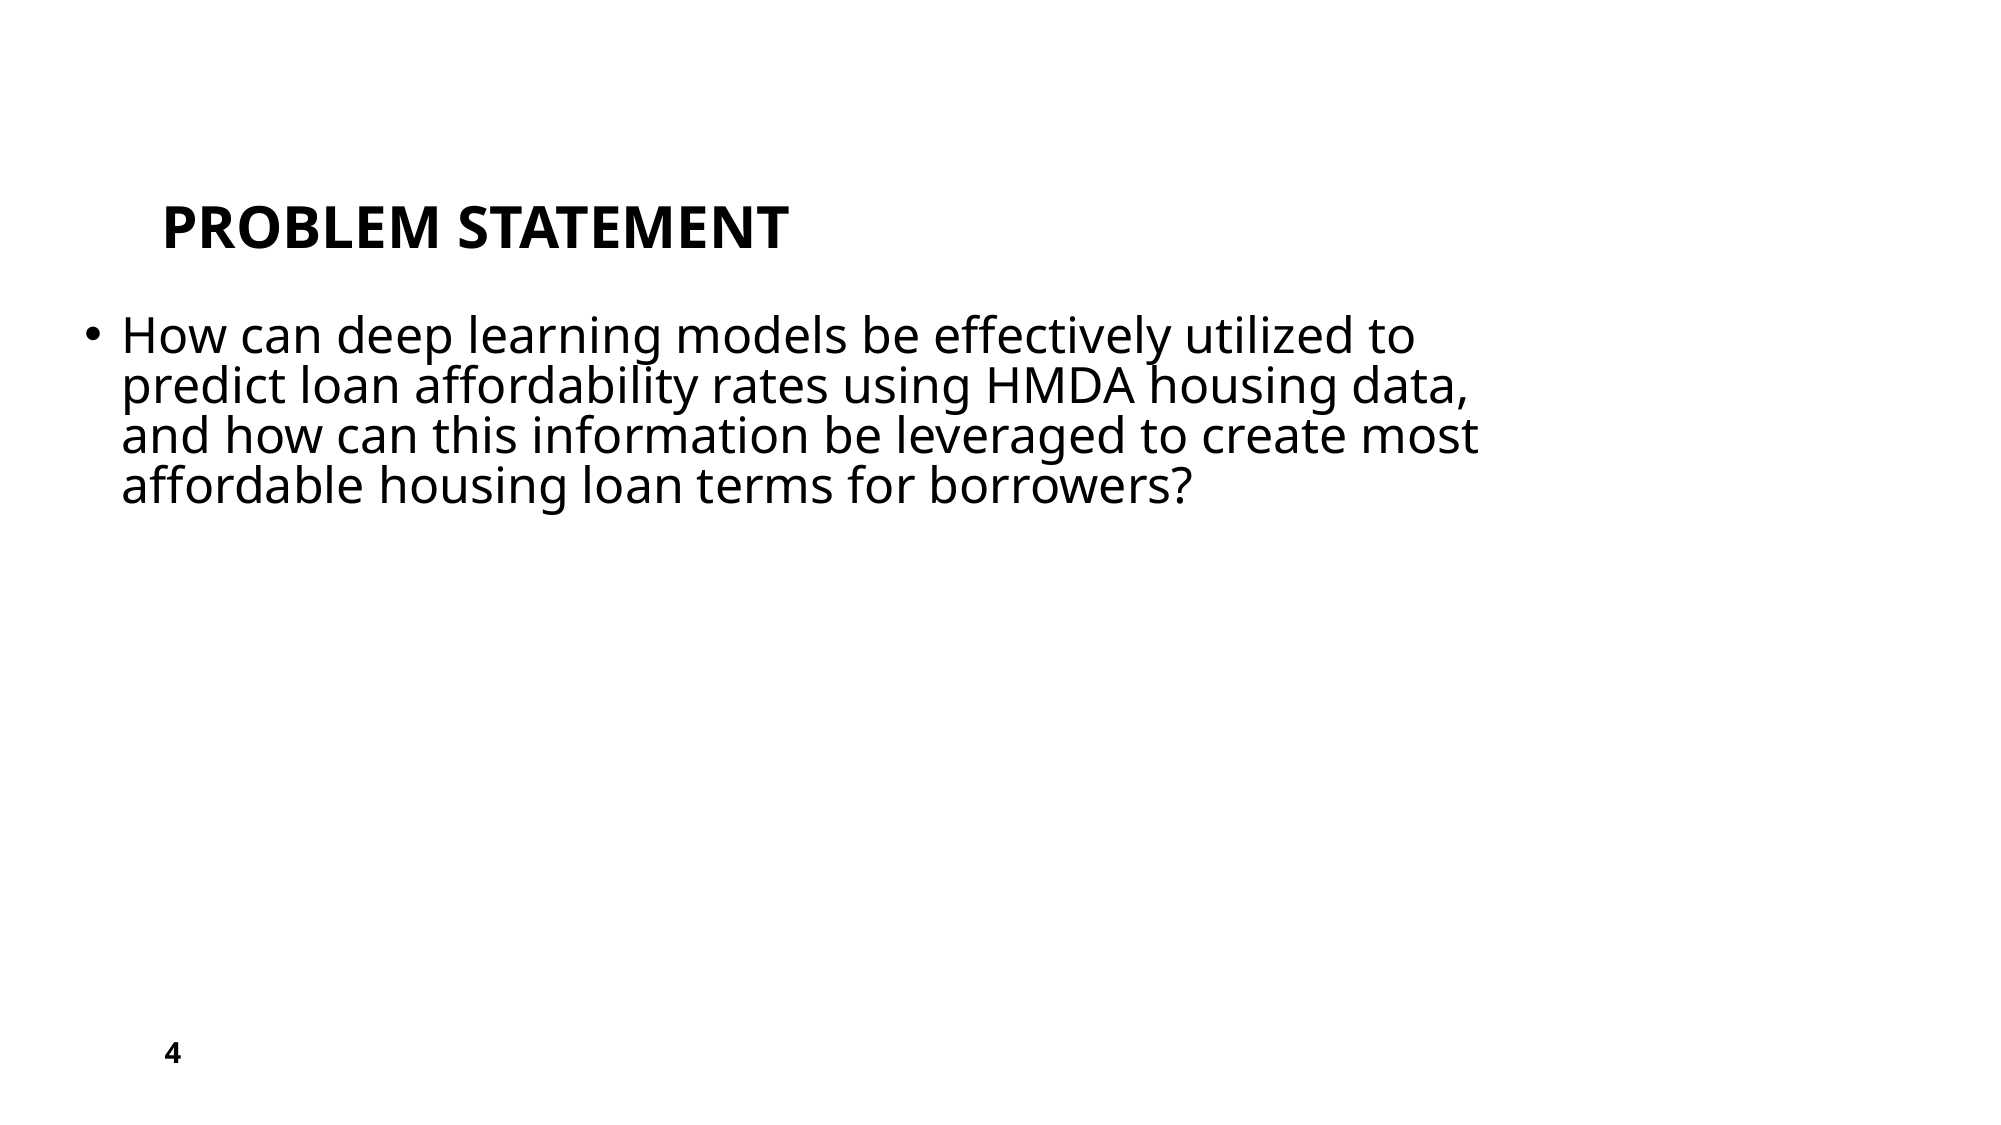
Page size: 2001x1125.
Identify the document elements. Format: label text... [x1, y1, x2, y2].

title Problem statement [146, 51, 1508, 269]
list How can deep learning models be effectively utilized to predict loan affordability rates using HMDA housing data, and how can this information be leveraged to create most affordable housing loan terms for borrowers? [69, 305, 1585, 879]
slide_number 4 [149, 1024, 588, 1085]
